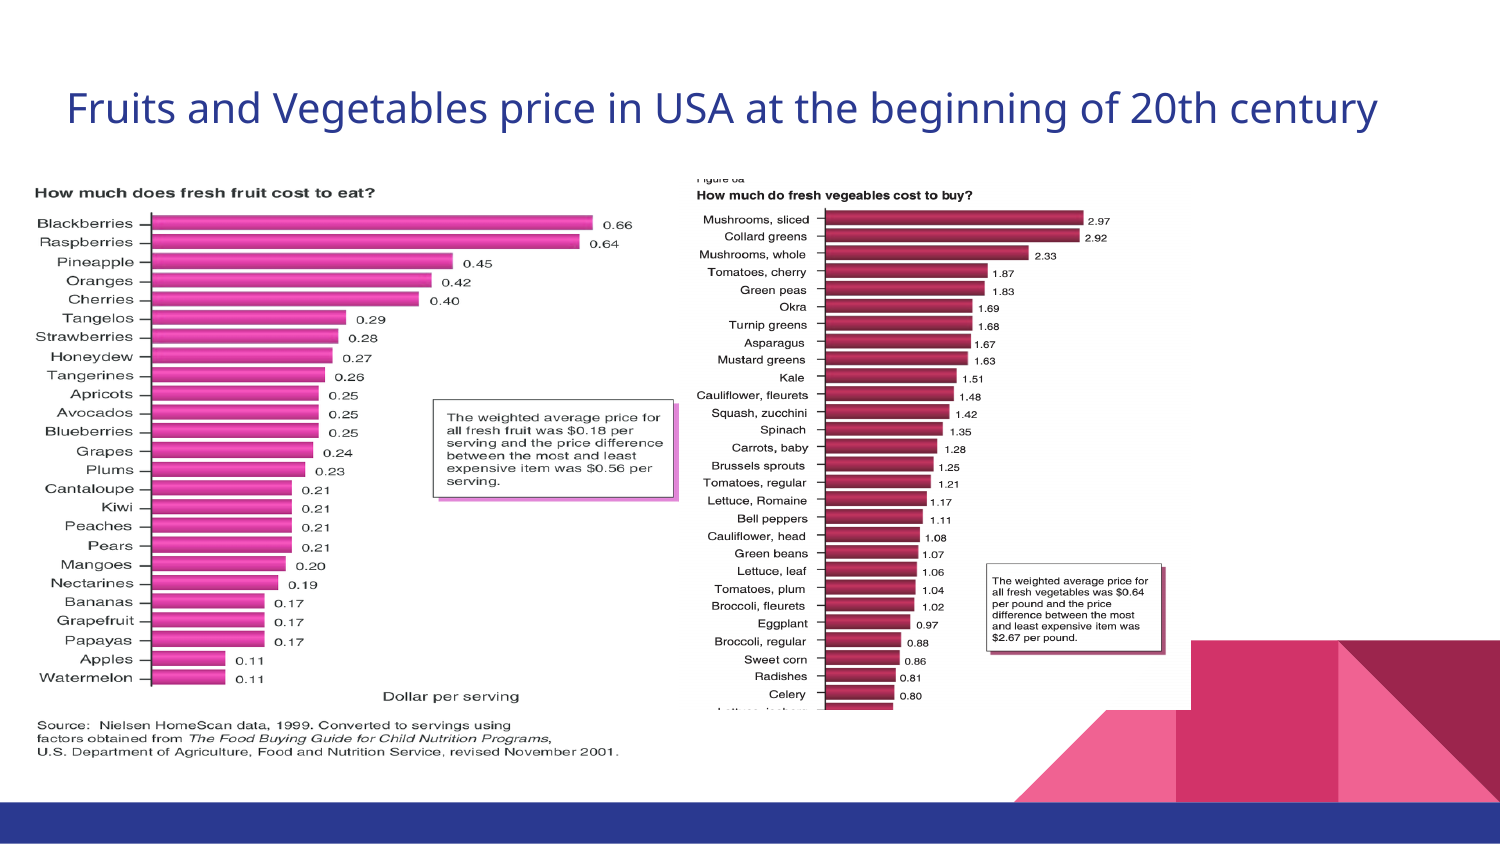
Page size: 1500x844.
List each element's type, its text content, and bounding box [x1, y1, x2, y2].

picture [34, 179, 1192, 766]
title Fruits and Vegetables price in USA at the beginning of 20th century [51, 67, 1449, 167]
